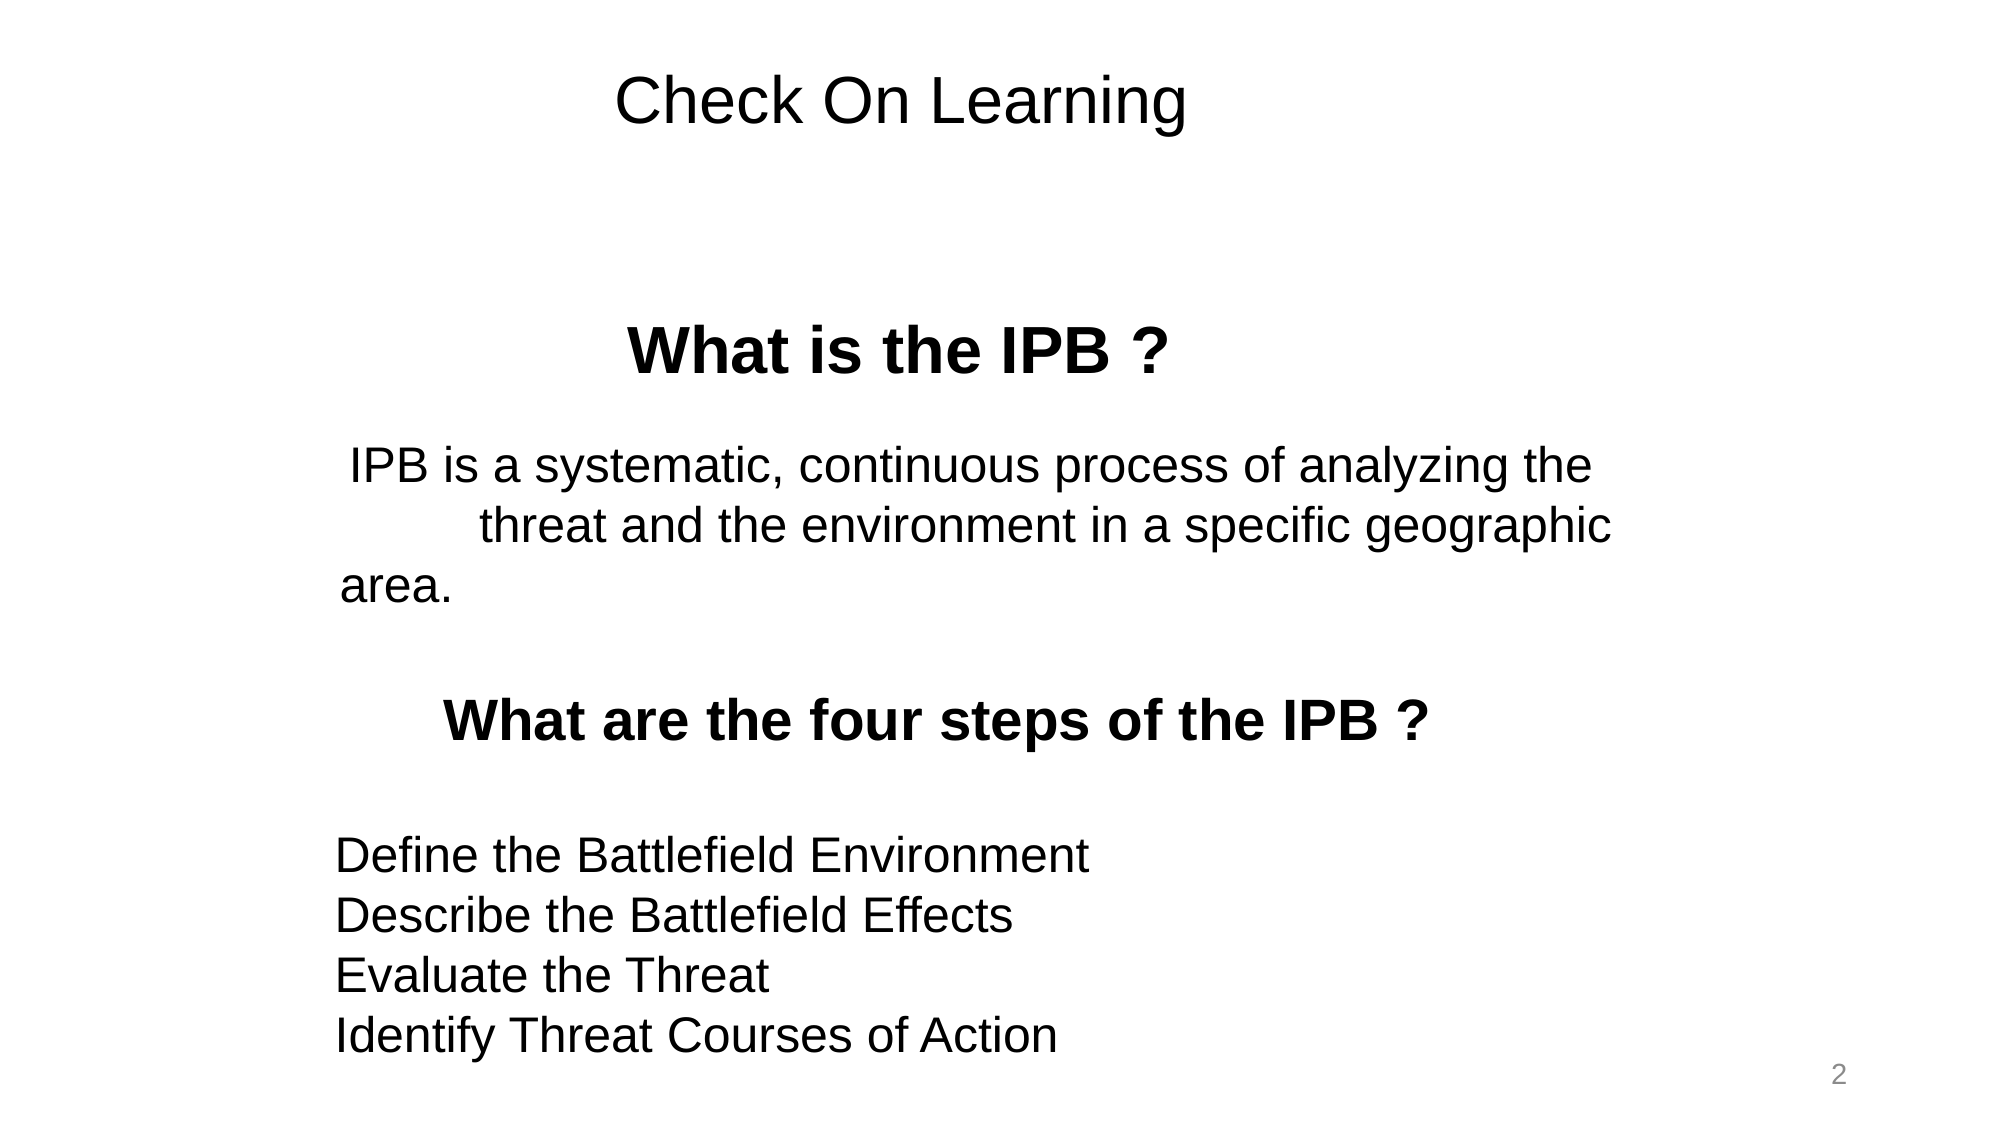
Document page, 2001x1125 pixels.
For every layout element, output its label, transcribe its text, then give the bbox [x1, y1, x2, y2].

text_box IPB is a systematic, continuous process of analyzing the threat and the environment in a specific geographic area. What are the four steps of the IPB ? Define the Battlefield Environment Describe the Battlefield Effects Evaluate the Threat Identify Threat Courses of Action [249, 425, 1675, 1125]
slide_number 2 [1675, 1042, 1863, 1103]
text_box Check On Learning [600, 49, 1400, 145]
text_box What is the IPB ? [612, 299, 1187, 395]
